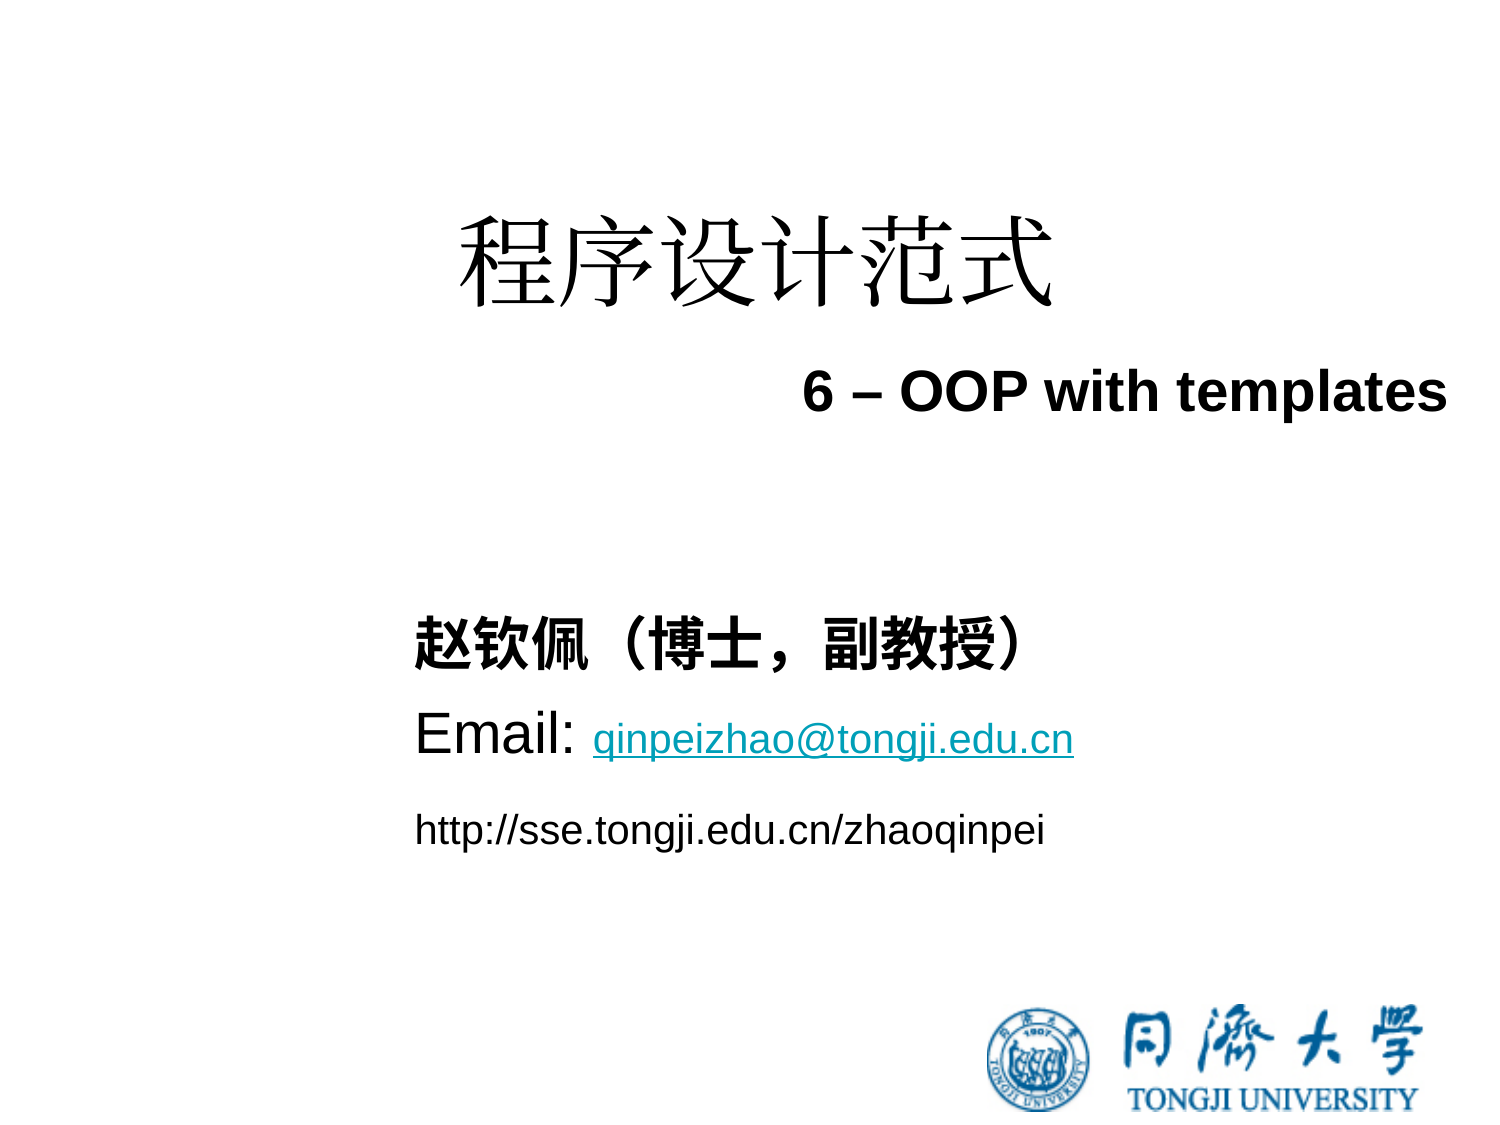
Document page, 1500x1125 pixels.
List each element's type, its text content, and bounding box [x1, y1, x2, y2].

text_box 6 – OOP with templates [787, 320, 1500, 438]
text_box 赵钦佩（博士，副教授） Email: qinpeizhao@tongji.edu.cn http://sse.tongji.edu.cn/zhaoqinpei [399, 552, 1313, 890]
title 程序设计范式 [125, 224, 1390, 375]
picture [987, 1004, 1425, 1112]
